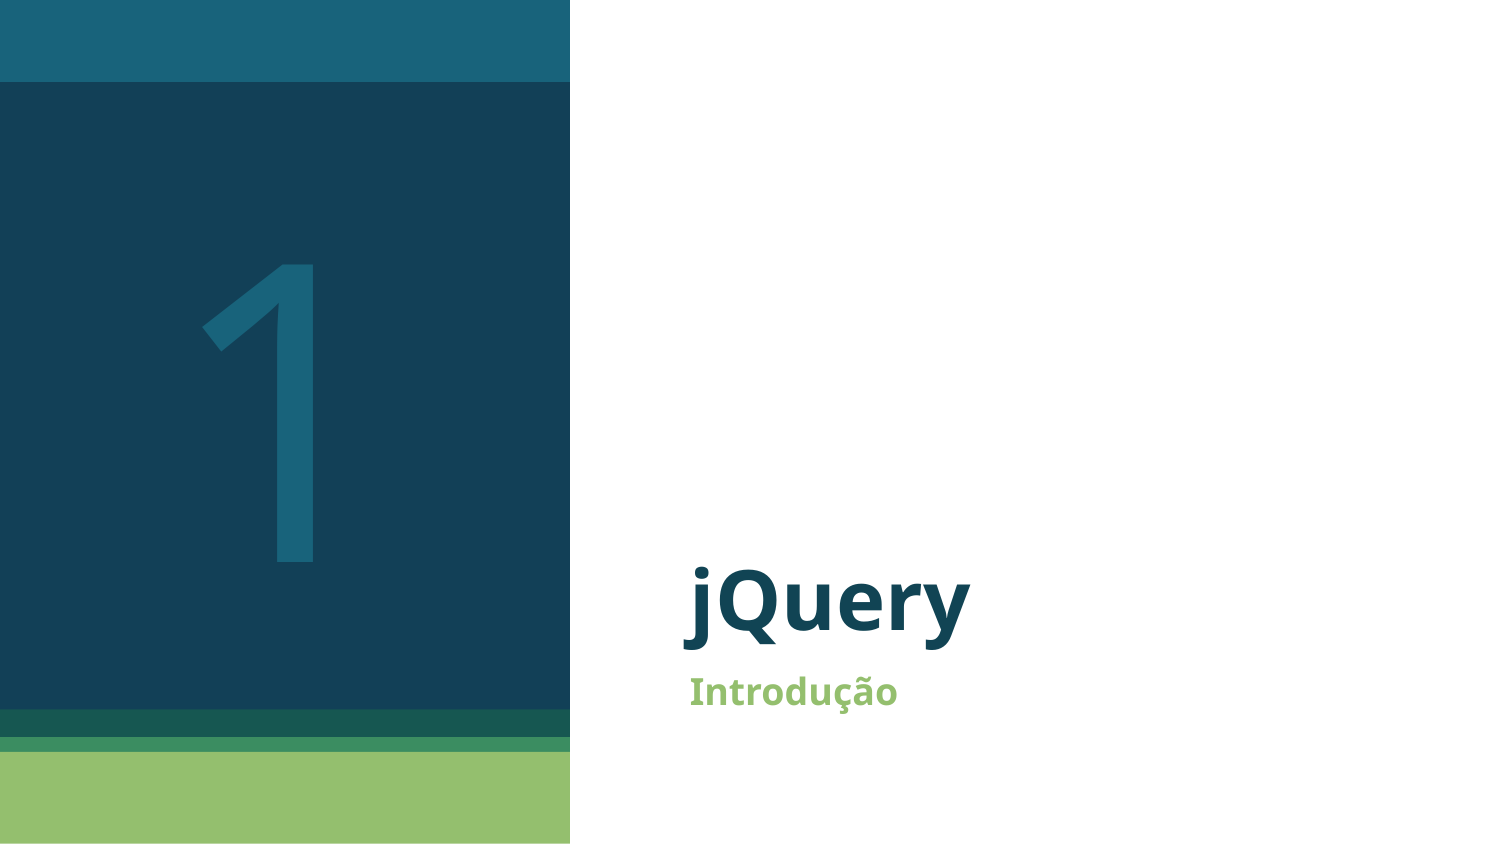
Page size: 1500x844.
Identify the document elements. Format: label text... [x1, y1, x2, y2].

title jQuery [674, 472, 1414, 653]
subtitle Introdução [674, 653, 1414, 783]
text_box 1 [0, 82, 570, 709]
